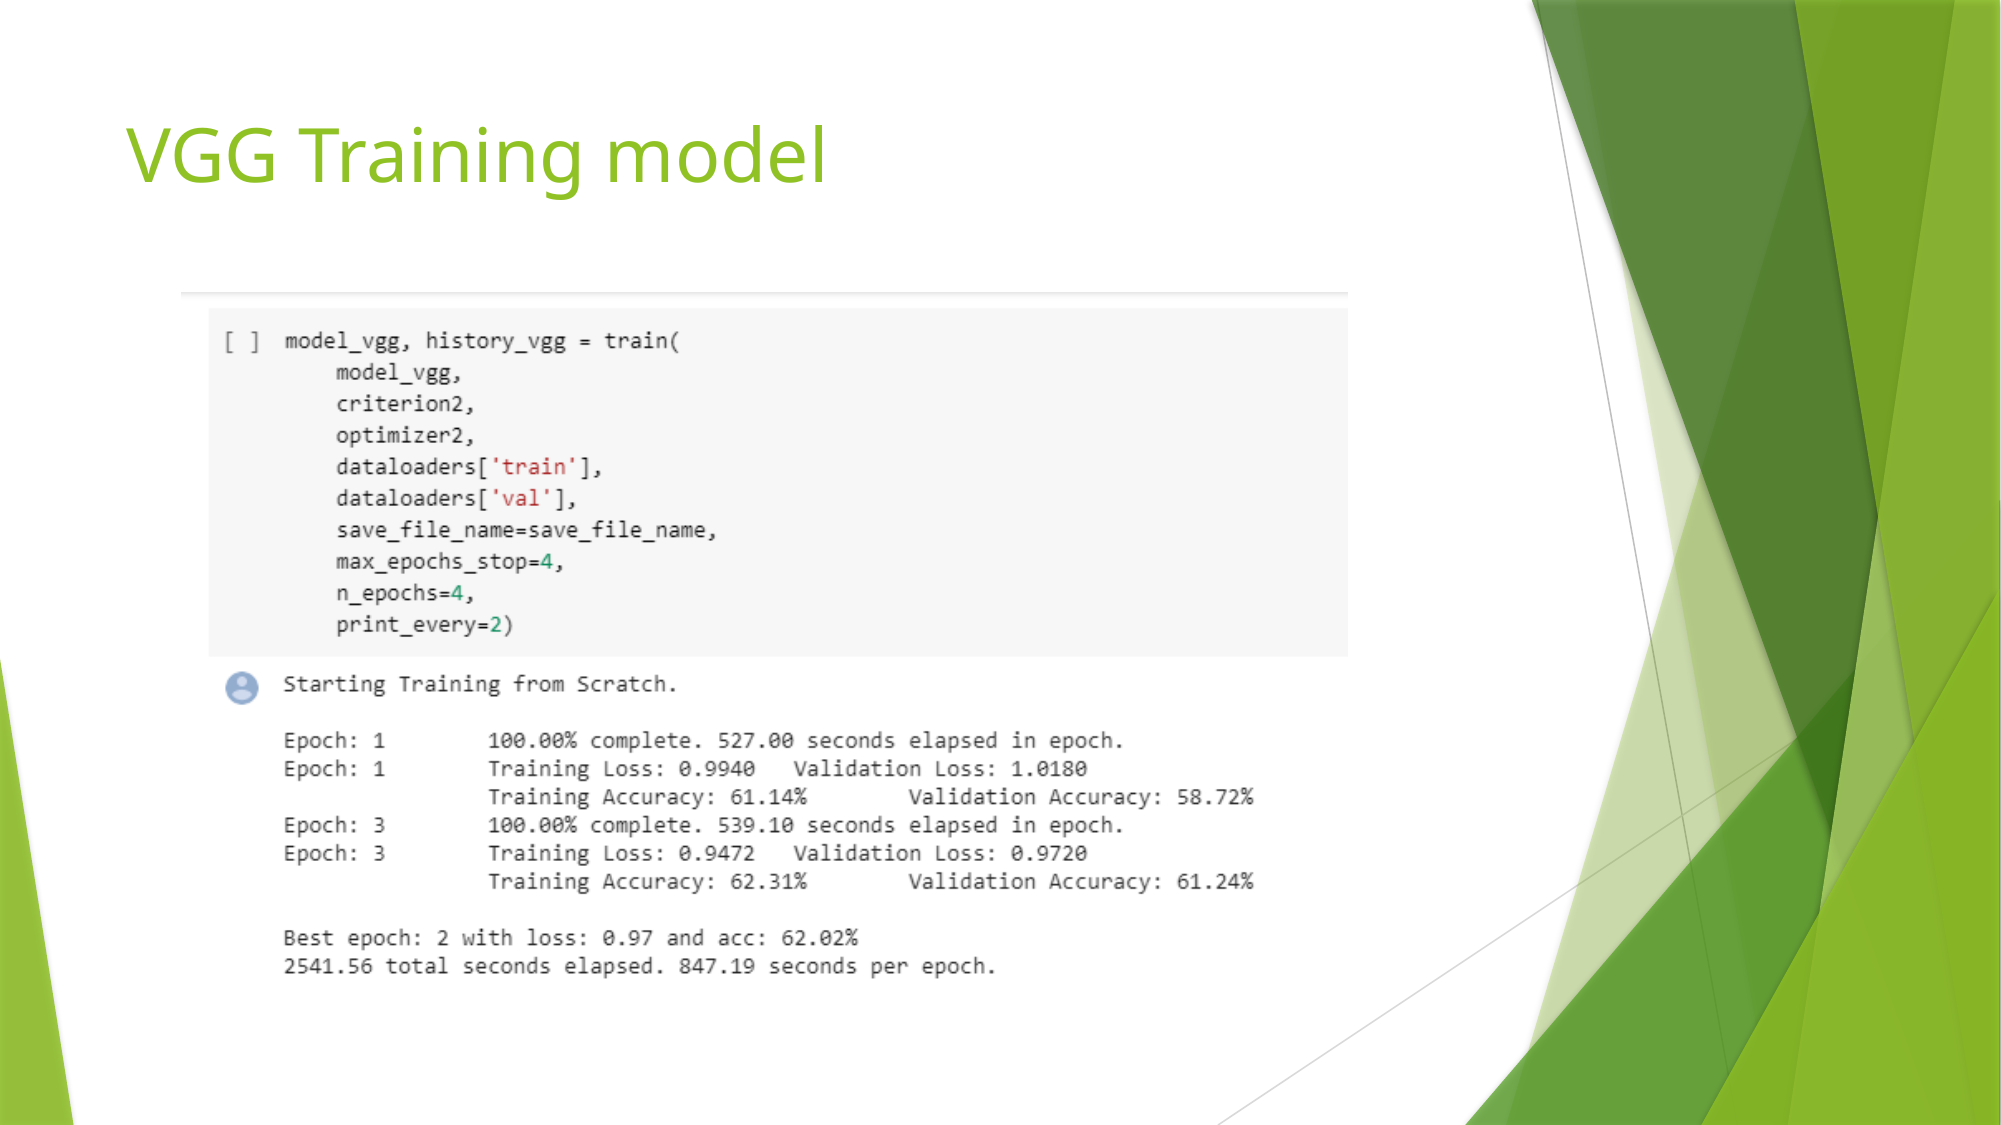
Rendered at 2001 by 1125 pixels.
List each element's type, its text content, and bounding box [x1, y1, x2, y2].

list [180, 291, 1348, 992]
title VGG Training model [111, 99, 1522, 317]
